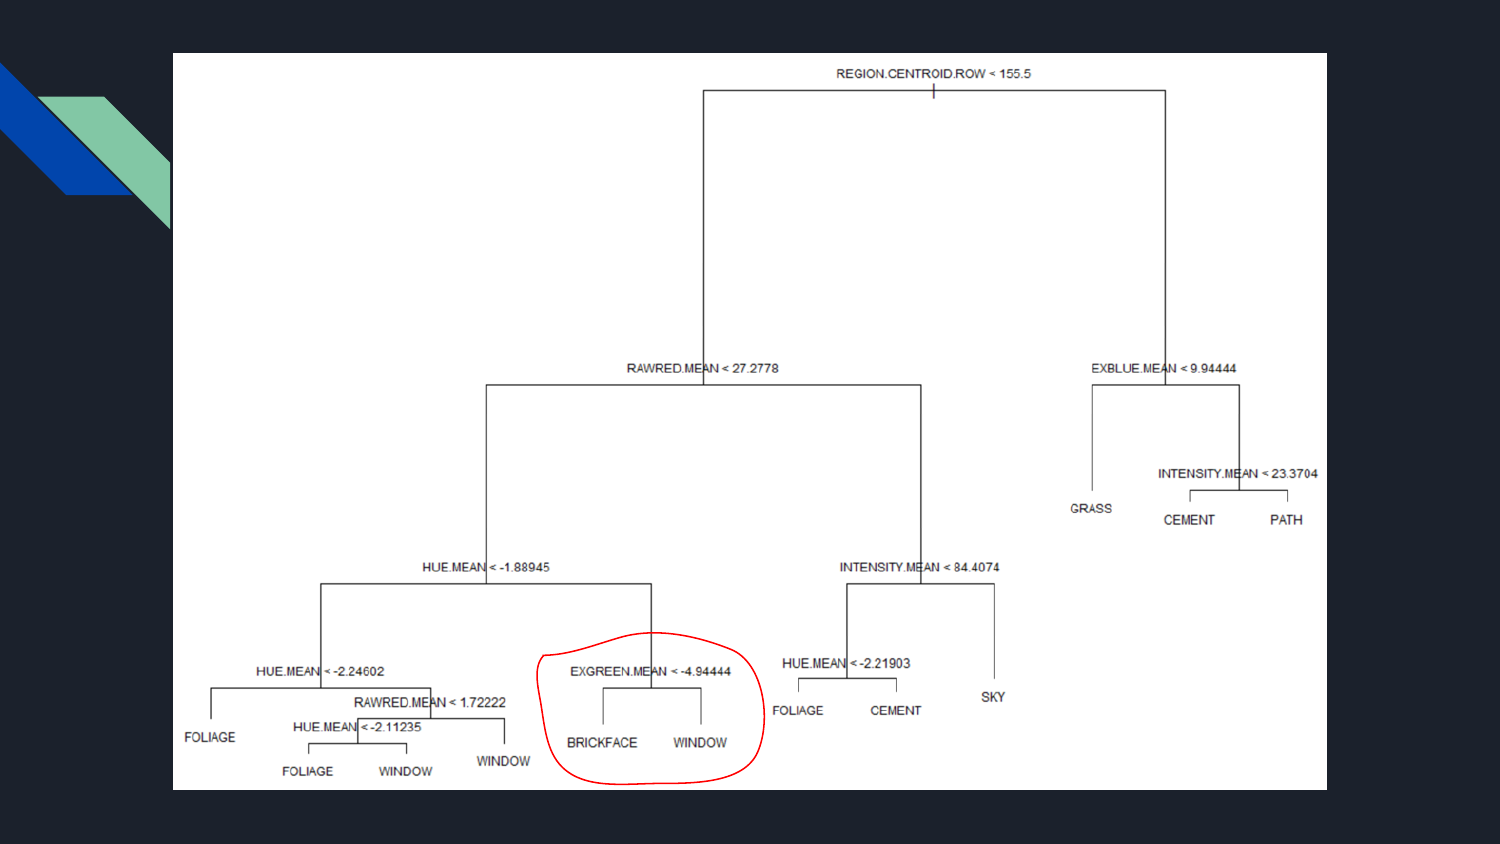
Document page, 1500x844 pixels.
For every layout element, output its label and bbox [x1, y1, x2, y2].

picture [173, 53, 1327, 791]
